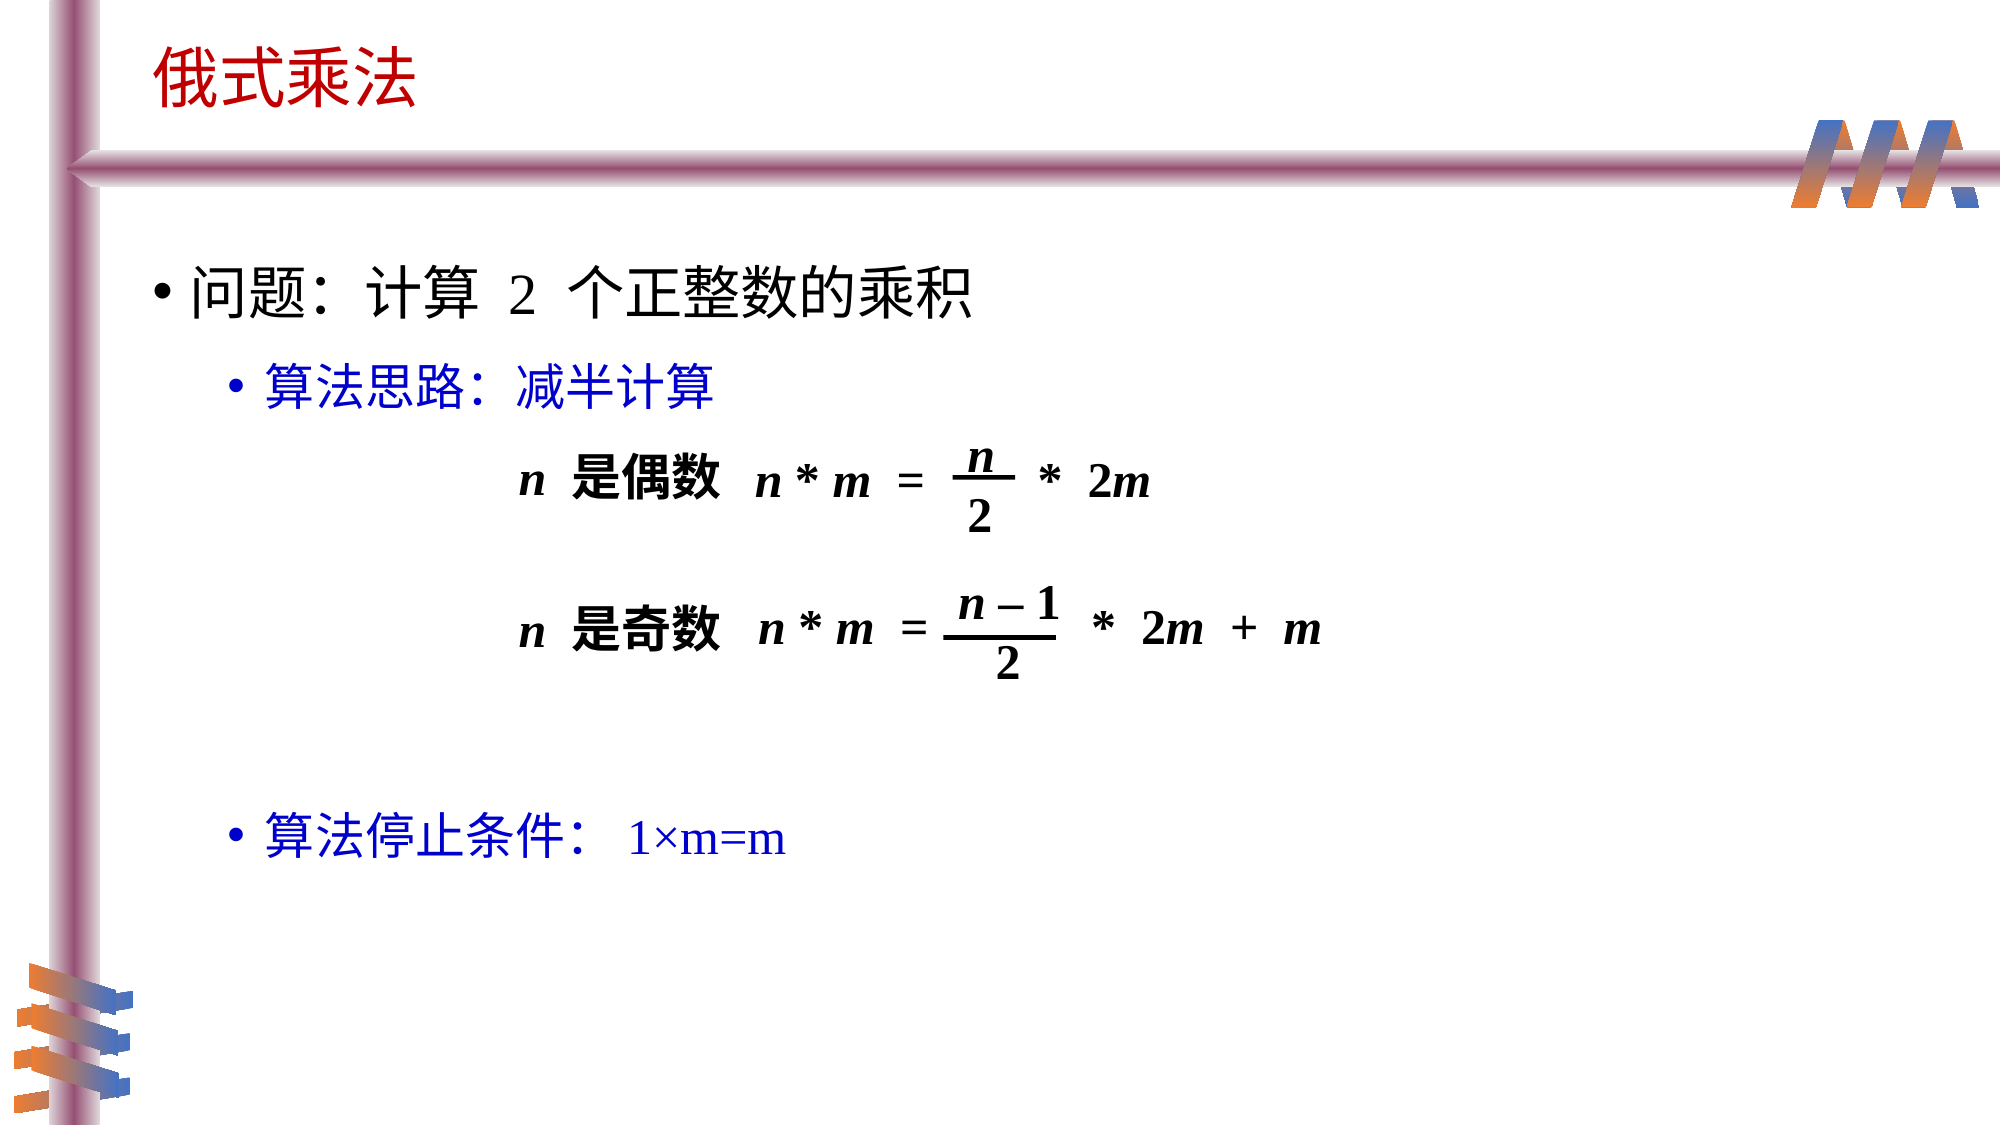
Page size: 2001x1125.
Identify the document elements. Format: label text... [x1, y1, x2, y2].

list 问题：计算 2 个正整数的乘积 算法思路：减半计算 算法停止条件：1×m=m [137, 213, 1951, 1014]
text_box n 是偶数 [503, 438, 740, 514]
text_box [680, 562, 1448, 770]
title 俄式乘法 [137, 36, 1951, 125]
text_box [740, 414, 1241, 551]
text_box n 是奇数 [503, 589, 680, 665]
